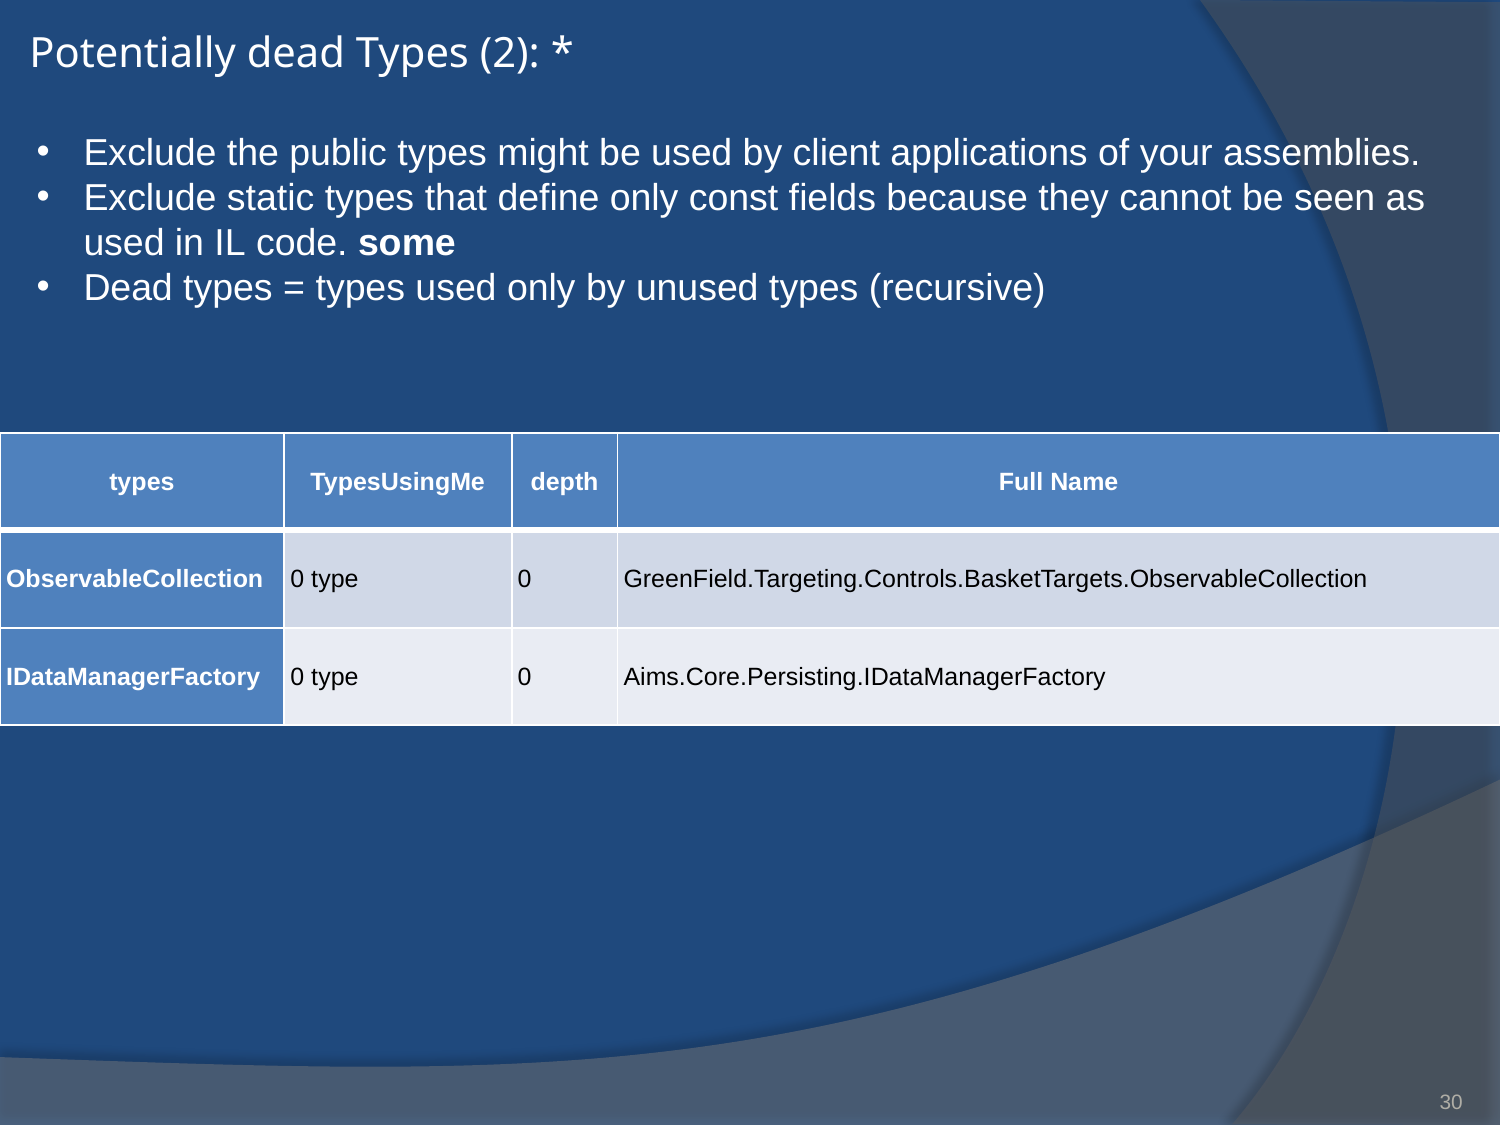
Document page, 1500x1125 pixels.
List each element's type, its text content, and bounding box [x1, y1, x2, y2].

table_cell 0 [513, 533, 617, 627]
table_cell 0 type [285, 629, 511, 724]
title Potentially dead Types (2): * [21, 0, 1500, 145]
table_cell IDataManagerFactory [1, 629, 283, 724]
text_box Exclude the public types might be used by client applications of your assemblies. Exclude static types that define only const fields because they cannot be seen as used in IL code. some Dead types = types used only by unused types (recursive) [21, 120, 1463, 316]
table_cell 0 type [285, 533, 511, 627]
slide_number 30 [1337, 1053, 1463, 1114]
table_header types [1, 434, 283, 527]
table_cell 0 [513, 629, 617, 724]
table_header TypesUsingMe [285, 434, 511, 527]
table_header depth [513, 434, 617, 527]
table_cell GreenField.Targeting.Controls.BasketTargets.ObservableCollection [618, 533, 1499, 627]
table_cell ObservableCollection [1, 533, 283, 627]
table_cell Aims.Core.Persisting.IDataManagerFactory [618, 629, 1499, 724]
table_header Full Name [618, 434, 1499, 527]
